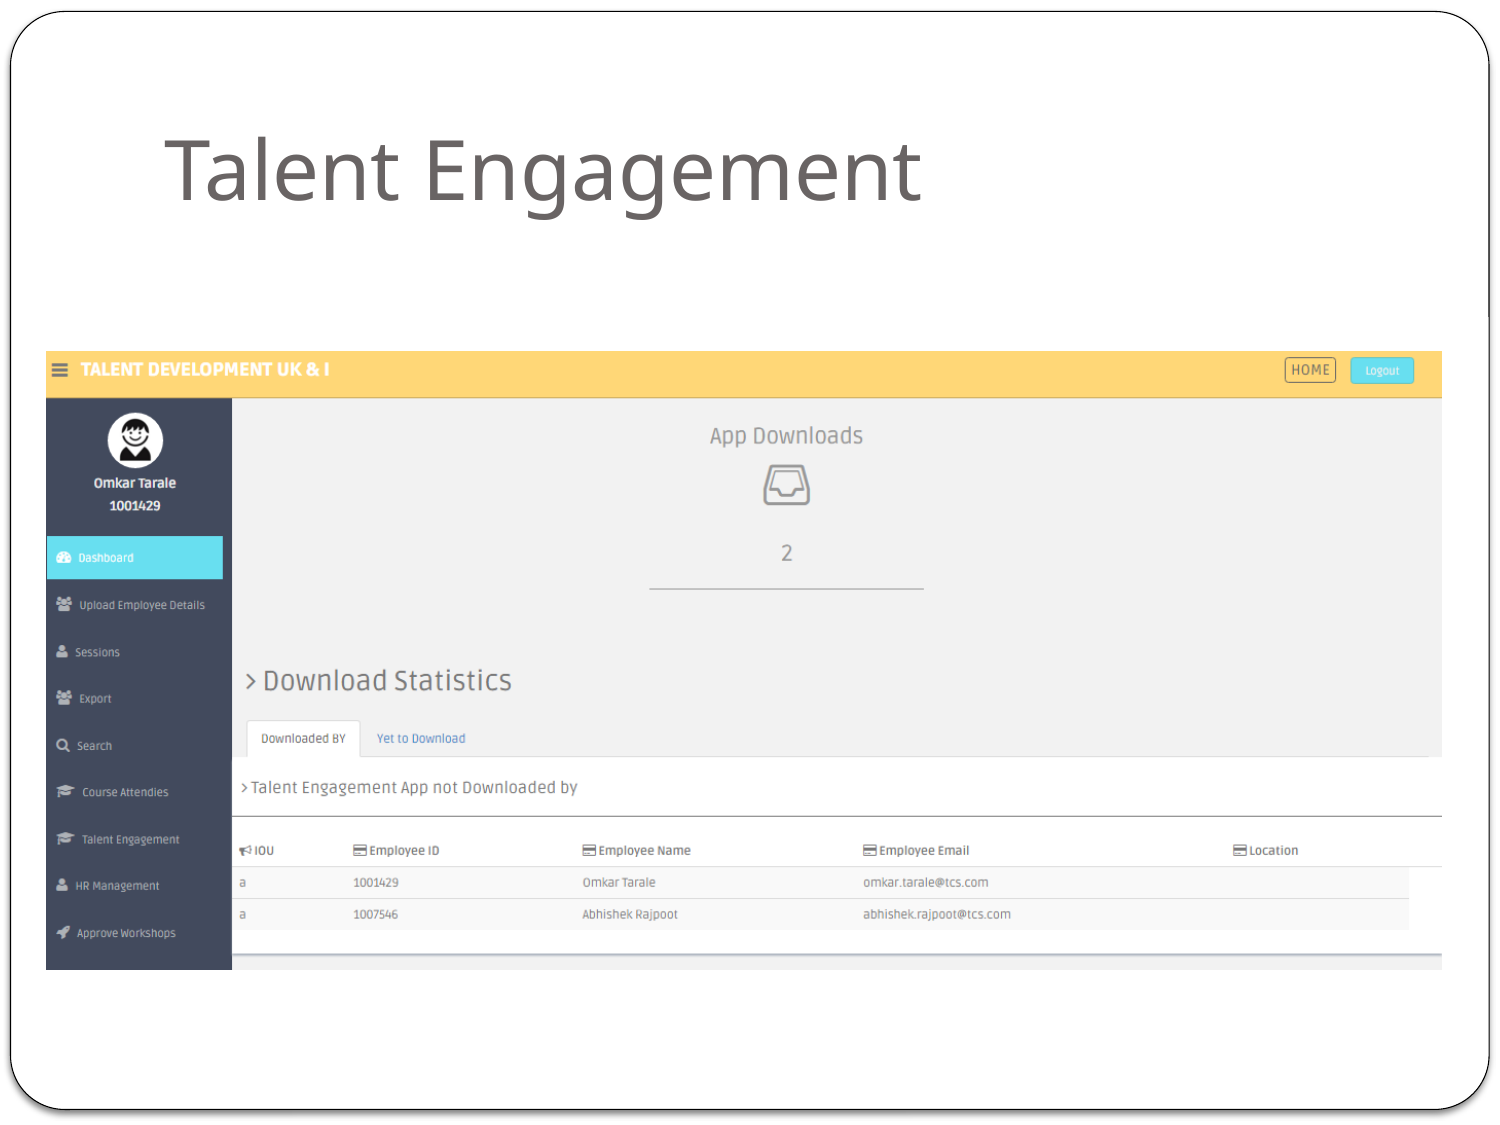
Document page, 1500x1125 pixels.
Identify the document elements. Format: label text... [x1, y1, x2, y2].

title Talent Engagement [150, 45, 1425, 233]
picture [46, 351, 1442, 970]
